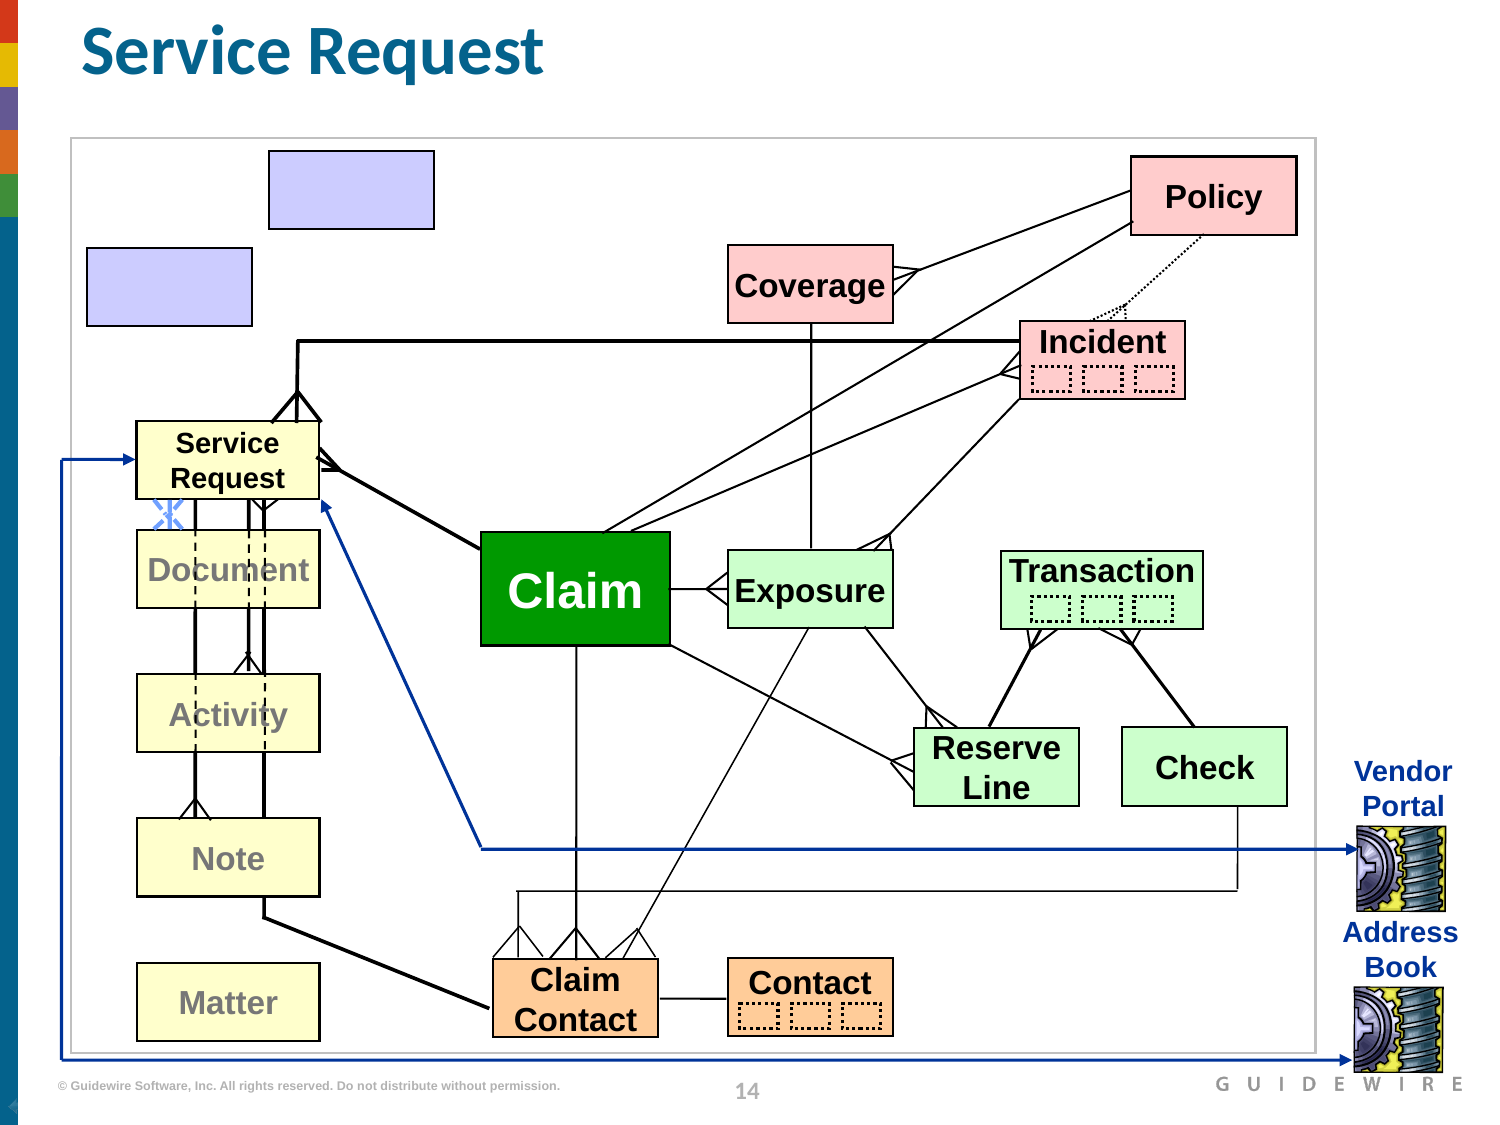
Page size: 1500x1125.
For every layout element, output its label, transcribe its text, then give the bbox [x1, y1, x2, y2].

text_box [727, 958, 893, 1037]
text_box [320, 499, 482, 848]
text_box Incident [1025, 319, 1181, 360]
text_box [87, 247, 253, 327]
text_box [136, 817, 320, 897]
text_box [136, 962, 320, 1042]
text_box [1020, 320, 1186, 400]
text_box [739, 1003, 881, 1029]
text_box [1000, 549, 1204, 630]
text_box [136, 420, 319, 500]
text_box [913, 726, 1080, 807]
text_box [727, 549, 893, 629]
title Service Request [81, 19, 1446, 142]
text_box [136, 673, 320, 753]
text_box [136, 529, 320, 609]
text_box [480, 531, 671, 646]
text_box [1334, 752, 1473, 914]
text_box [1331, 918, 1470, 1075]
text_box [269, 150, 435, 230]
text_box Contact [732, 961, 888, 1002]
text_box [1032, 366, 1174, 392]
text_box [492, 957, 659, 1039]
picture [0, 0, 18, 216]
picture [10, 1101, 18, 1111]
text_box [727, 244, 893, 324]
text_box [71, 137, 1316, 1053]
picture [1215, 1073, 1480, 1096]
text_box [1122, 727, 1288, 806]
text_box [61, 453, 136, 466]
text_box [1131, 156, 1297, 236]
text_box Service Request [138, 424, 318, 495]
